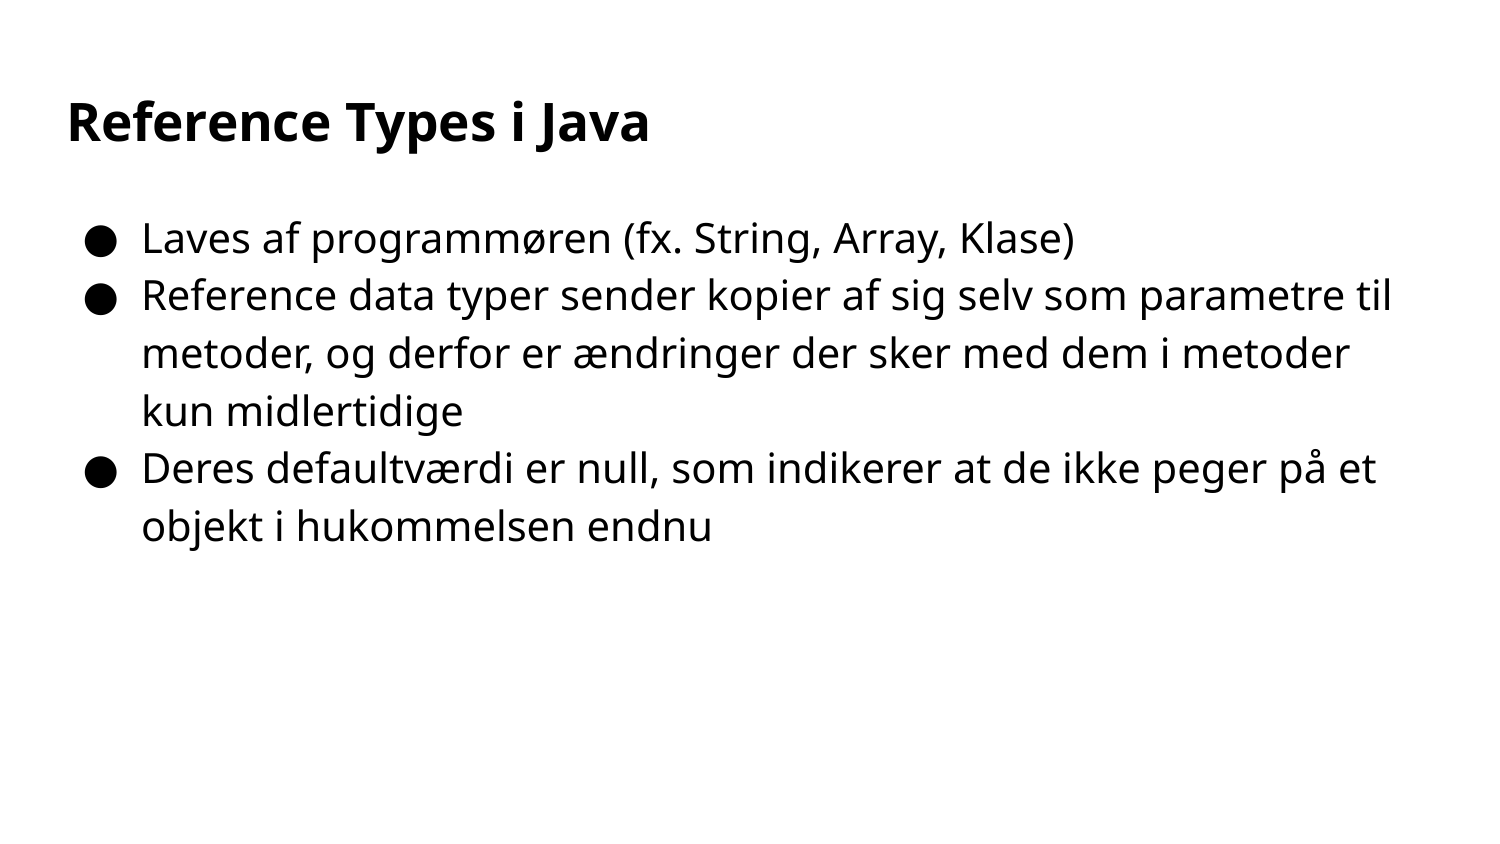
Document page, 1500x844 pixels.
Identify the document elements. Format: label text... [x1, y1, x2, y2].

list Laves af programmøren (fx. String, Array, Klase) Reference data typer sender kopier af sig selv som parametre til metoder, og derfor er ændringer der sker med dem i metoder kun midlertidige Deres defaultværdi er null, som indikerer at de ikke peger på et objekt i hukommelsen endnu [51, 189, 1449, 750]
title Reference Types i Java [51, 72, 1449, 167]
